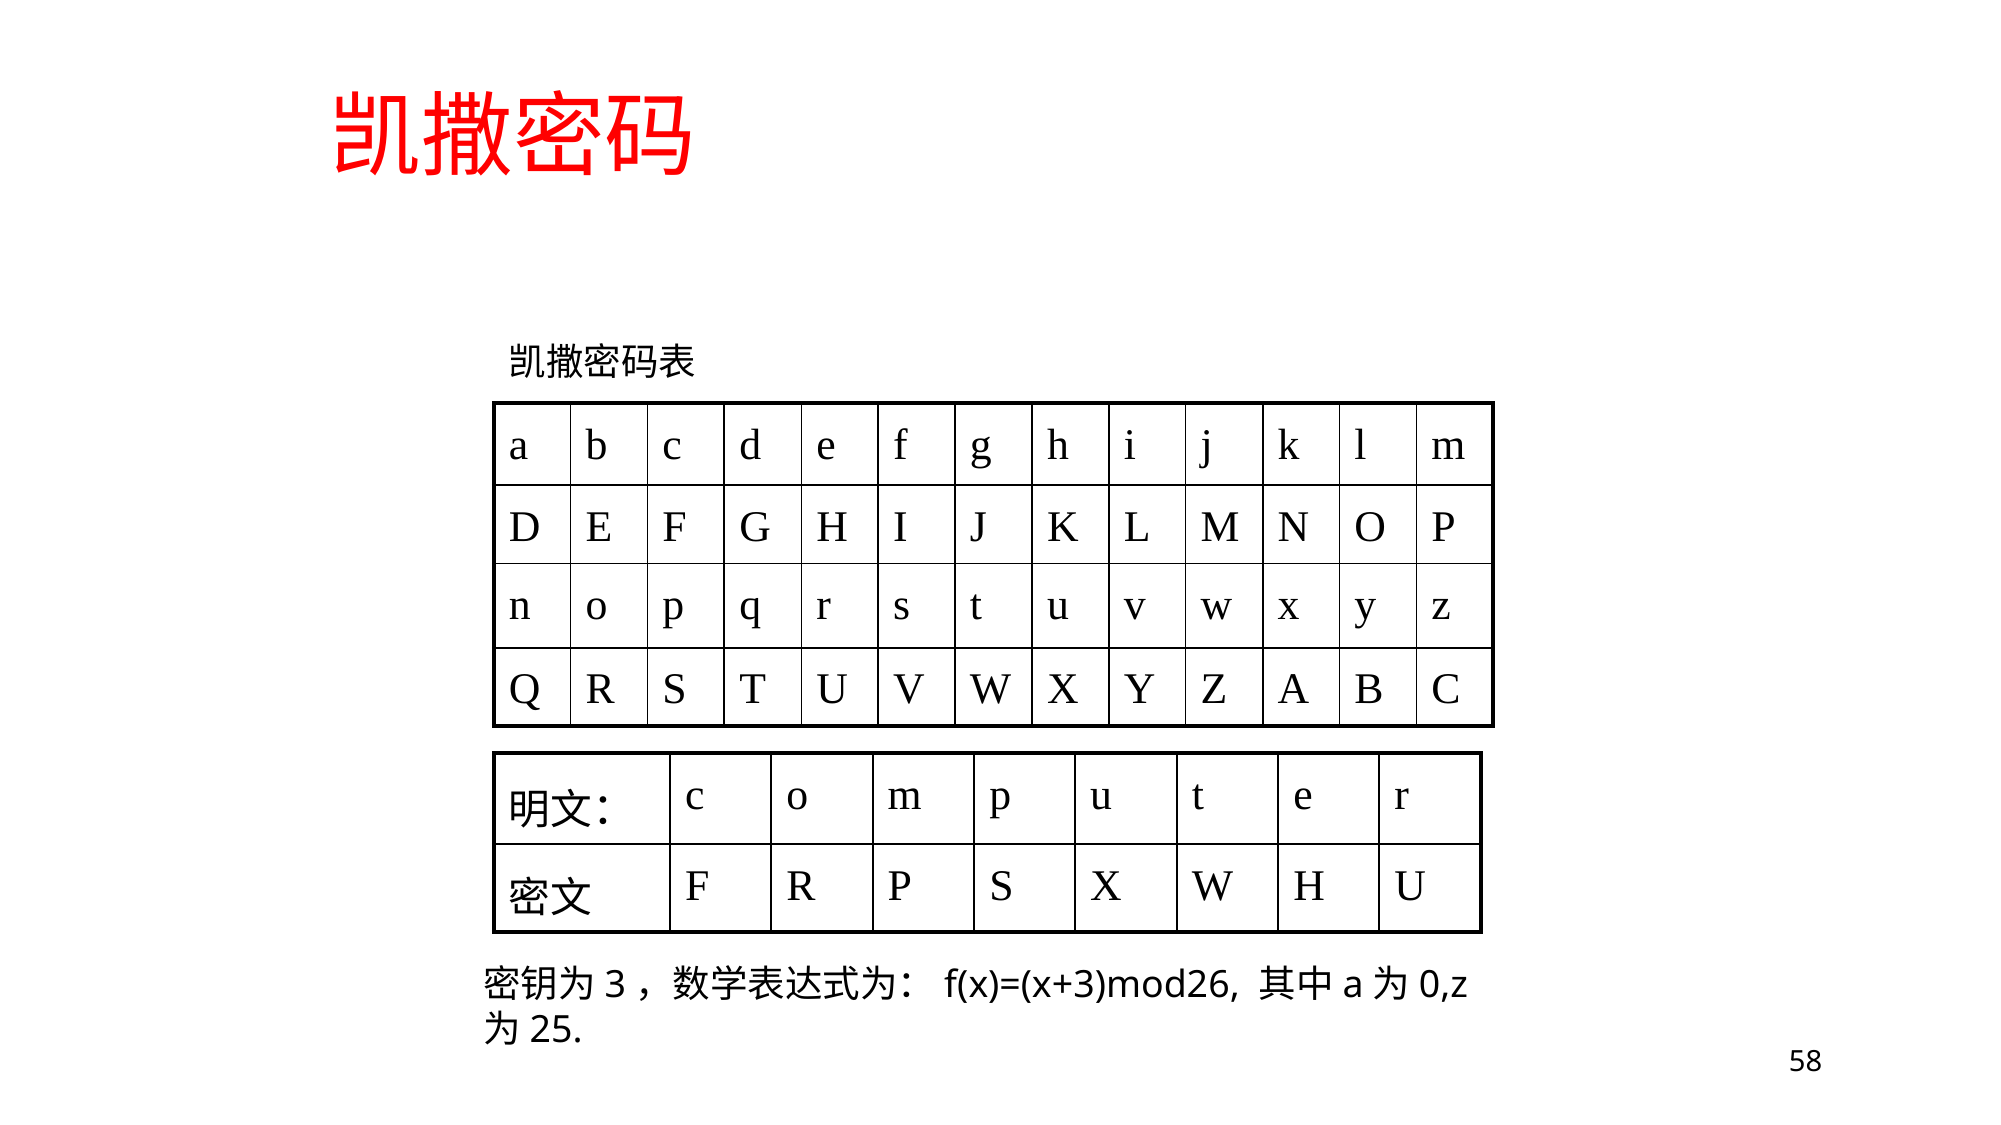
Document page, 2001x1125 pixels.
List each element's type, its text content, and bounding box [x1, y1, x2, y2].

text_box 凯撒密码表 [493, 330, 977, 391]
table_header l [1340, 405, 1416, 484]
table_cell u [1033, 564, 1108, 647]
table_header i [1110, 405, 1185, 484]
table_cell X [1076, 845, 1176, 930]
table_cell P [1417, 486, 1491, 563]
table_cell A [1264, 649, 1339, 724]
table_cell S [975, 845, 1074, 930]
table_cell V [879, 649, 954, 724]
table_cell w [1186, 564, 1262, 647]
table_cell B [1340, 649, 1416, 724]
table_cell H [802, 486, 877, 563]
table_header h [1033, 405, 1108, 484]
table_cell o [571, 564, 647, 647]
table_header d [725, 405, 801, 484]
table_header m [1417, 405, 1491, 484]
table_cell Y [1110, 649, 1185, 724]
table_header e [802, 405, 877, 484]
table_cell x [1264, 564, 1339, 647]
table_cell U [802, 649, 877, 724]
table_cell E [571, 486, 647, 563]
text_box 密钥为3，数学表达式为：f(x)=(x+3)mod26, 其中a为0,z为25. [468, 952, 1520, 1057]
table_cell S [648, 649, 723, 724]
table_header c [648, 405, 723, 484]
table_cell R [772, 845, 872, 930]
list [314, 331, 1719, 1006]
table_header m [874, 755, 973, 843]
table_cell H [1279, 845, 1378, 930]
table_header u [1076, 755, 1176, 843]
table_header a [496, 405, 570, 484]
table_header o [772, 755, 872, 843]
table_cell L [1110, 486, 1185, 563]
table_header b [571, 405, 647, 484]
title 凯撒密码 [314, 54, 1724, 223]
table_header g [956, 405, 1031, 484]
table_cell I [879, 486, 954, 563]
table_cell F [671, 845, 770, 930]
table_cell G [725, 486, 801, 563]
table_cell t [956, 564, 1031, 647]
table_header k [1264, 405, 1339, 484]
table_cell O [1340, 486, 1416, 563]
table_cell P [874, 845, 973, 930]
table_header r [1380, 755, 1479, 843]
table_cell U [1380, 845, 1479, 930]
table_header j [1186, 405, 1262, 484]
table_cell n [496, 564, 570, 647]
table_cell q [725, 564, 801, 647]
table_header e [1279, 755, 1378, 843]
table_cell Z [1186, 649, 1262, 724]
table_cell C [1417, 649, 1491, 724]
table_cell J [956, 486, 1031, 563]
table_cell 密文 [496, 845, 669, 930]
table_header 明文： [496, 755, 669, 843]
table_header f [879, 405, 954, 484]
table_cell D [496, 486, 570, 563]
table_cell K [1033, 486, 1108, 563]
table_cell Q [496, 649, 570, 724]
table_cell z [1417, 564, 1491, 647]
table_cell W [1178, 845, 1277, 930]
table_cell R [571, 649, 647, 724]
table_cell X [1033, 649, 1108, 724]
table_cell W [956, 649, 1031, 724]
table_cell y [1340, 564, 1416, 647]
table_cell s [879, 564, 954, 647]
table_cell F [648, 486, 723, 563]
text_box 58 [1524, 1024, 1838, 1100]
table_header c [671, 755, 770, 843]
table_cell p [648, 564, 723, 647]
table_header p [975, 755, 1074, 843]
table_cell r [802, 564, 877, 647]
table_cell T [725, 649, 801, 724]
table_cell v [1110, 564, 1185, 647]
table_header t [1178, 755, 1277, 843]
table_cell N [1264, 486, 1339, 563]
table_cell M [1186, 486, 1262, 563]
